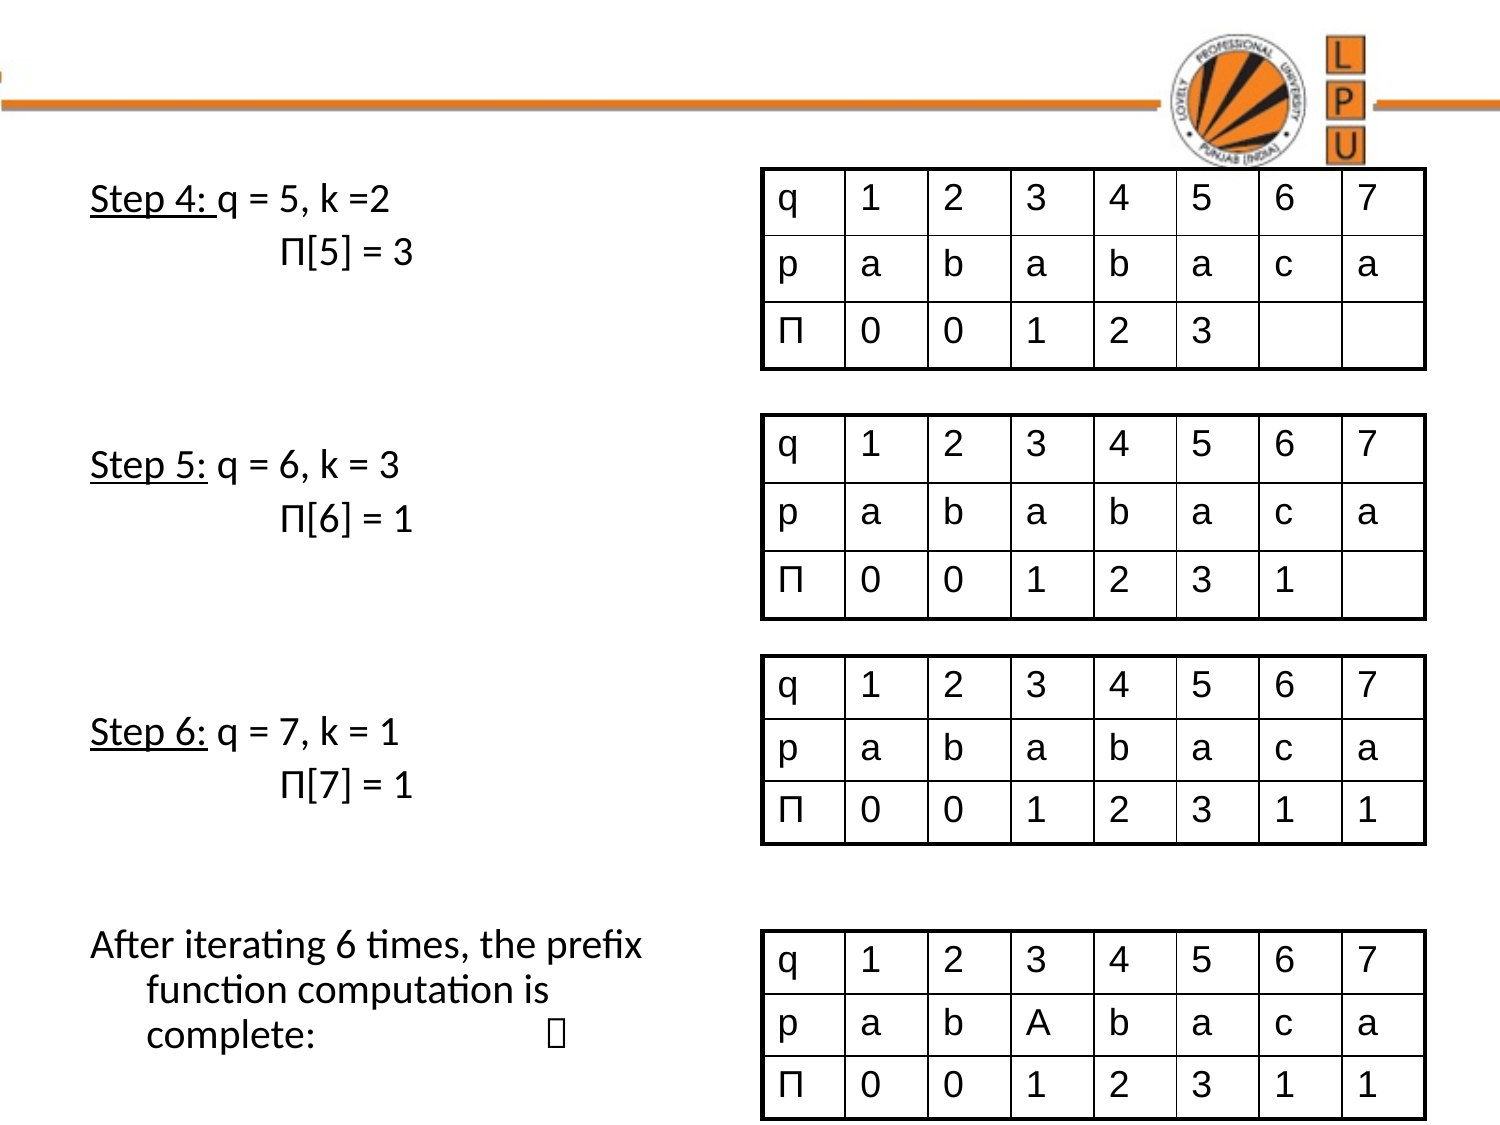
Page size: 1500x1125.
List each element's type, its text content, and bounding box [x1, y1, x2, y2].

table_cell b [1095, 720, 1176, 780]
table_cell 0 [929, 1057, 1010, 1117]
table_cell a [1177, 484, 1258, 550]
table_cell 0 [846, 552, 927, 617]
table_header 2 [929, 417, 1010, 482]
table_cell 0 [846, 1057, 927, 1117]
table_cell 3 [1177, 552, 1258, 617]
table_cell p [765, 995, 844, 1055]
table_cell 1 [1260, 782, 1341, 842]
table_header 1 [846, 417, 927, 482]
table_cell b [929, 720, 1010, 780]
table_header 2 [929, 171, 1010, 235]
table_cell p [765, 484, 844, 550]
table_cell 1 [1260, 552, 1341, 617]
table_cell b [1095, 995, 1176, 1055]
table_header 5 [1177, 658, 1258, 718]
table_header 6 [1260, 658, 1341, 718]
table_cell 0 [929, 552, 1010, 617]
table_header 1 [846, 171, 927, 235]
table_cell 0 [929, 303, 1010, 367]
table_cell b [929, 995, 1010, 1055]
table_cell a [846, 484, 927, 550]
table_header 4 [1095, 417, 1176, 482]
table_header 3 [1012, 658, 1093, 718]
table_cell 1 [1012, 1057, 1093, 1117]
table_cell Π [765, 782, 844, 842]
table_cell 1 [1012, 552, 1093, 617]
table_cell 3 [1177, 303, 1258, 367]
table_header q [765, 933, 844, 993]
table_cell 1 [1343, 1057, 1423, 1117]
table_header 5 [1177, 417, 1258, 482]
table_header q [765, 171, 844, 235]
table_header 7 [1343, 417, 1423, 482]
table_header 5 [1177, 171, 1258, 206]
table_cell 2 [1095, 1057, 1176, 1117]
table_cell 1 [1343, 782, 1423, 842]
table_cell c [1260, 720, 1341, 780]
table_cell a [1177, 267, 1258, 301]
table_cell 2 [1095, 782, 1176, 842]
table_cell a [1343, 720, 1423, 780]
table_cell 1 [1012, 303, 1093, 367]
table_header 5 [1177, 933, 1258, 993]
table_cell 0 [846, 782, 927, 842]
table_header 7 [1343, 933, 1423, 993]
table_cell Π [765, 303, 844, 367]
table_cell 0 [846, 303, 927, 367]
table_cell a [1012, 236, 1093, 301]
table_cell 2 [1095, 552, 1176, 617]
picture [0, 0, 1500, 1125]
table_header 3 [1012, 171, 1093, 235]
table_cell 2 [1095, 303, 1176, 367]
table_cell a [1177, 720, 1258, 780]
table_cell a [1343, 236, 1423, 301]
table_header 4 [1095, 658, 1176, 718]
table_cell b [929, 236, 1010, 301]
table_header 2 [929, 658, 1010, 718]
table_header 7 [1343, 658, 1423, 718]
table_header 1 [846, 658, 927, 718]
table_cell b [1095, 484, 1176, 550]
table_cell a [1177, 995, 1258, 1055]
table_cell [1343, 303, 1423, 367]
table_header 3 [1012, 933, 1093, 993]
table_cell 1 [1260, 1057, 1341, 1117]
table_header 4 [1095, 933, 1176, 993]
table_cell a [846, 995, 927, 1055]
list Step 4: q = 5, k =2 Π[5] = 3 Step 5: q = 6, k = 3 Π[6] = 1 Step 6: q = 7, k = 1 Π[7] = 1 After iterating 6 times, the prefix function computation is complete:  [75, 168, 738, 1099]
table_cell a [846, 236, 927, 301]
table_cell 1 [1012, 782, 1093, 842]
table_cell A [1012, 995, 1093, 1055]
table_cell a [1012, 484, 1093, 550]
table_cell a [1343, 995, 1423, 1055]
table_header q [765, 417, 844, 482]
table_cell c [1260, 995, 1341, 1055]
table_cell b [929, 484, 1010, 550]
table_cell Π [765, 552, 844, 617]
table_header 2 [929, 933, 1010, 993]
table_header 6 [1260, 417, 1341, 482]
table_cell p [765, 720, 844, 780]
table_cell [1343, 552, 1423, 617]
table_header 6 [1260, 171, 1341, 235]
table_cell c [1260, 484, 1341, 550]
table_cell 0 [929, 782, 1010, 842]
table_cell 3 [1177, 782, 1258, 842]
table_cell a [1343, 484, 1423, 550]
table_header 6 [1260, 933, 1341, 993]
table_header q [765, 658, 844, 718]
table_header 7 [1343, 171, 1423, 235]
table_header 3 [1012, 417, 1093, 482]
table_cell p [765, 236, 844, 301]
table_cell b [1095, 267, 1176, 301]
text_box [1049, 206, 1338, 267]
table_cell a [846, 720, 927, 780]
table_cell a [1012, 720, 1093, 780]
table_cell [1260, 303, 1341, 367]
table_header 1 [846, 933, 927, 993]
table_cell c [1260, 236, 1341, 301]
table_cell 3 [1177, 1057, 1258, 1117]
table_header 4 [1095, 171, 1176, 206]
table_cell Π [765, 1057, 844, 1117]
